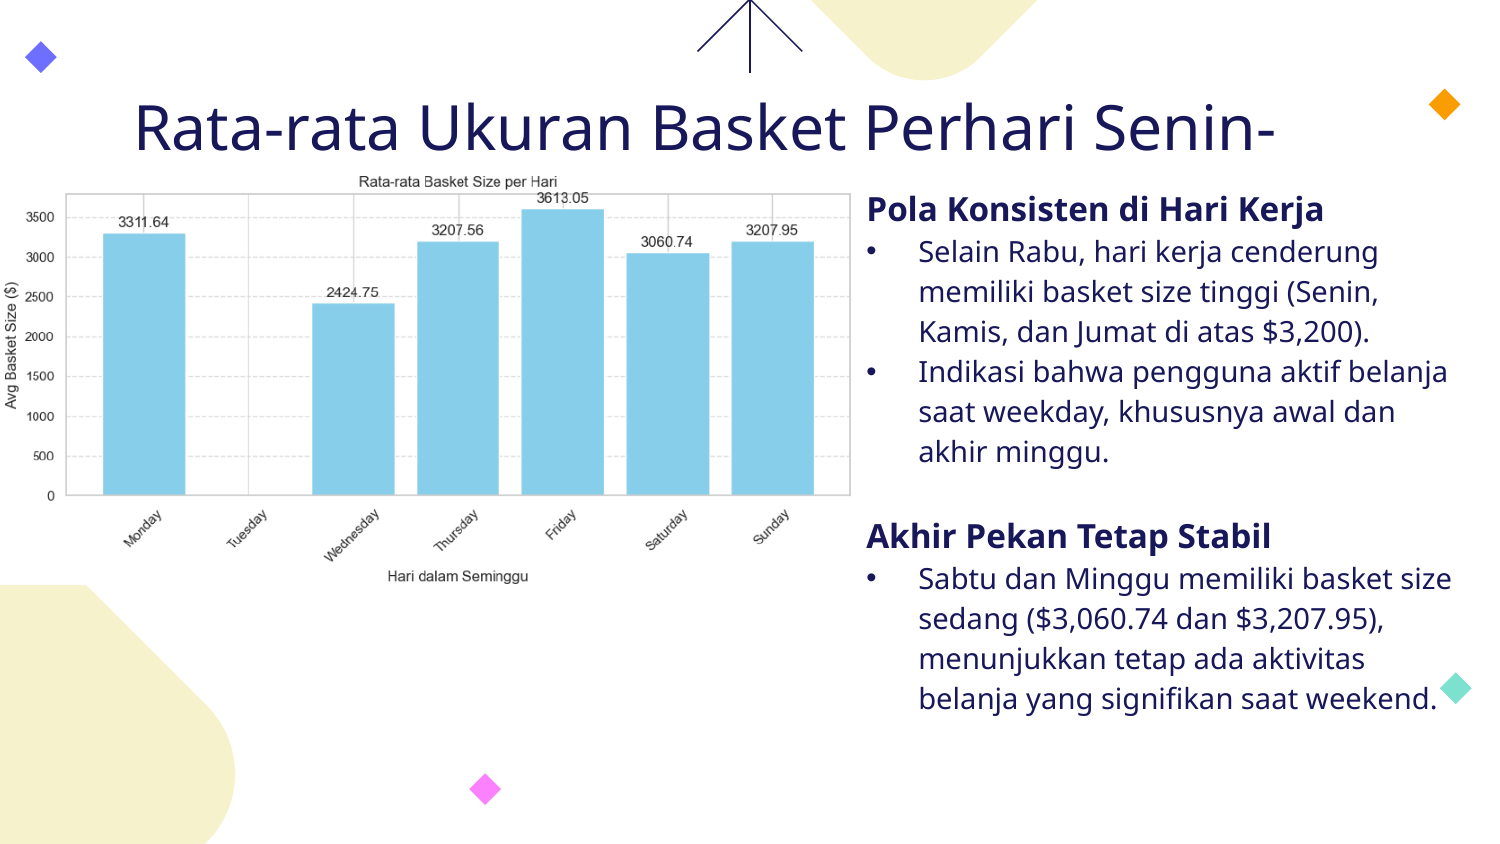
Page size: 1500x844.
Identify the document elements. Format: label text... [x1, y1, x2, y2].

picture [0, 166, 853, 585]
title Rata-rata Ukuran Basket Perhari Senin-Minggu [118, 72, 1382, 166]
text_box Pola Konsisten di Hari Kerja Selain Rabu, hari kerja cenderung memiliki basket size tinggi (Senin, Kamis, dan Jumat di atas $3,200). Indikasi bahwa pengguna aktif belanja saat weekday, khususnya awal dan akhir minggu. Akhir Pekan Tetap Stabil Sabtu dan Minggu memiliki basket size sedang ($3,060.74 dan $3,207.95), menunjukkan tetap ada aktivitas belanja yang signifikan saat weekend. [828, 166, 1483, 844]
